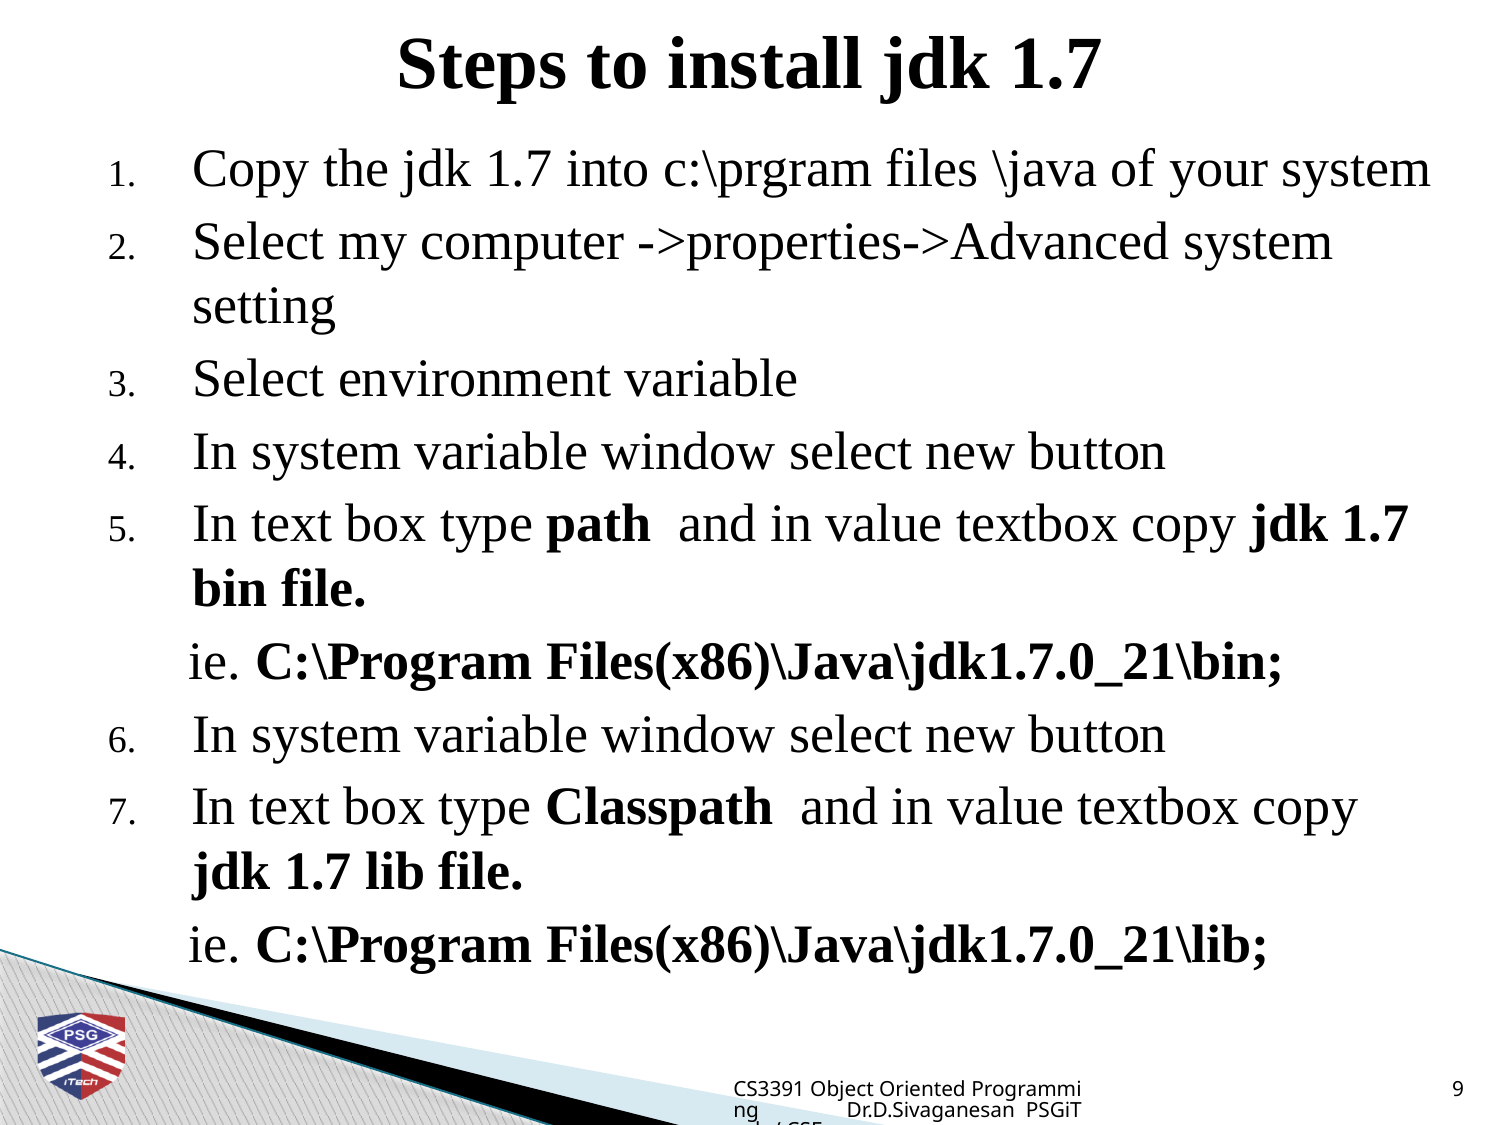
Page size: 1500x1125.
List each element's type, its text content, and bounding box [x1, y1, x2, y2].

title Steps to install jdk 1.7 [75, 0, 1425, 118]
slide_number 9 [1418, 1051, 1479, 1112]
picture [37, 1012, 125, 1100]
footer CS3391 Object Oriented Programming Dr.D.Sivaganesan PSGiTech / CSE [718, 1051, 1105, 1112]
list Copy the jdk 1.7 into c:\prgram files \java of your system Select my computer ->properties->Advanced system setting Select environment variable In system variable window select new button In text box type path and in value textbox copy jdk 1.7 bin file. ie. C:\Program Files(x86)\Java\jdk1.7.0_21\bin; In system variable window select new button 7. In text box type Classpath and in value textbox copy jdk 1.7 lib file. ie. C:\Program Files(x86)\Java\jdk1.7.0_21\lib; [75, 125, 1450, 986]
